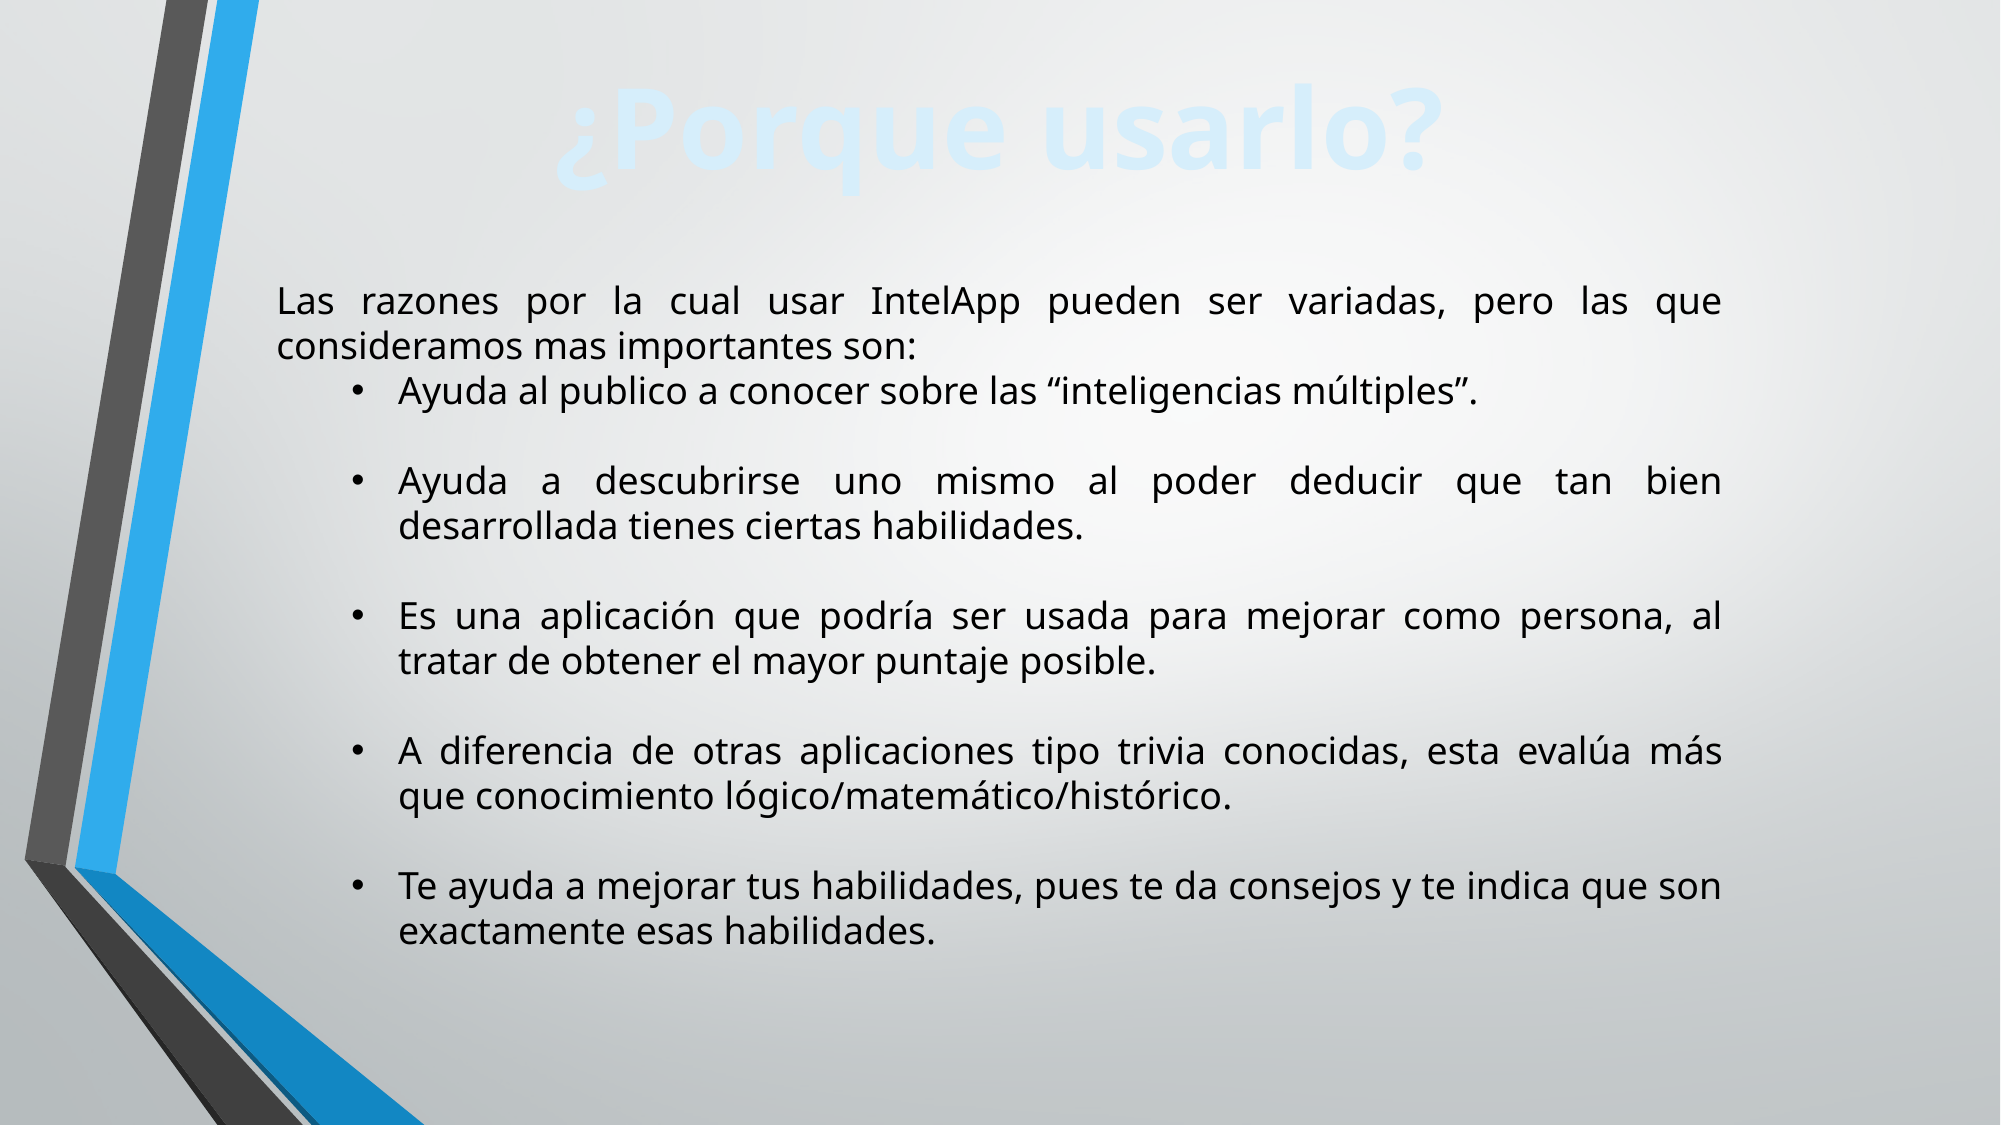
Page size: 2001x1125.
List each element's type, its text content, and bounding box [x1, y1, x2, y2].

text_box Las razones por la cual usar IntelApp pueden ser variadas, pero las que consideramos mas importantes son: Ayuda al publico a conocer sobre las “inteligencias múltiples”. Ayuda a descubrirse uno mismo al poder deducir que tan bien desarrollada tienes ciertas habilidades. Es una aplicación que podría ser usada para mejorar como persona, al tratar de obtener el mayor puntaje posible. A diferencia de otras aplicaciones tipo trivia conocidas, esta evalúa más que conocimiento lógico/matemático/histórico. Te ayuda a mejorar tus habilidades, pues te da consejos y te indica que son exactamente esas habilidades. [261, 269, 1739, 960]
text_box ¿Porque usarlo? [539, 49, 1461, 200]
